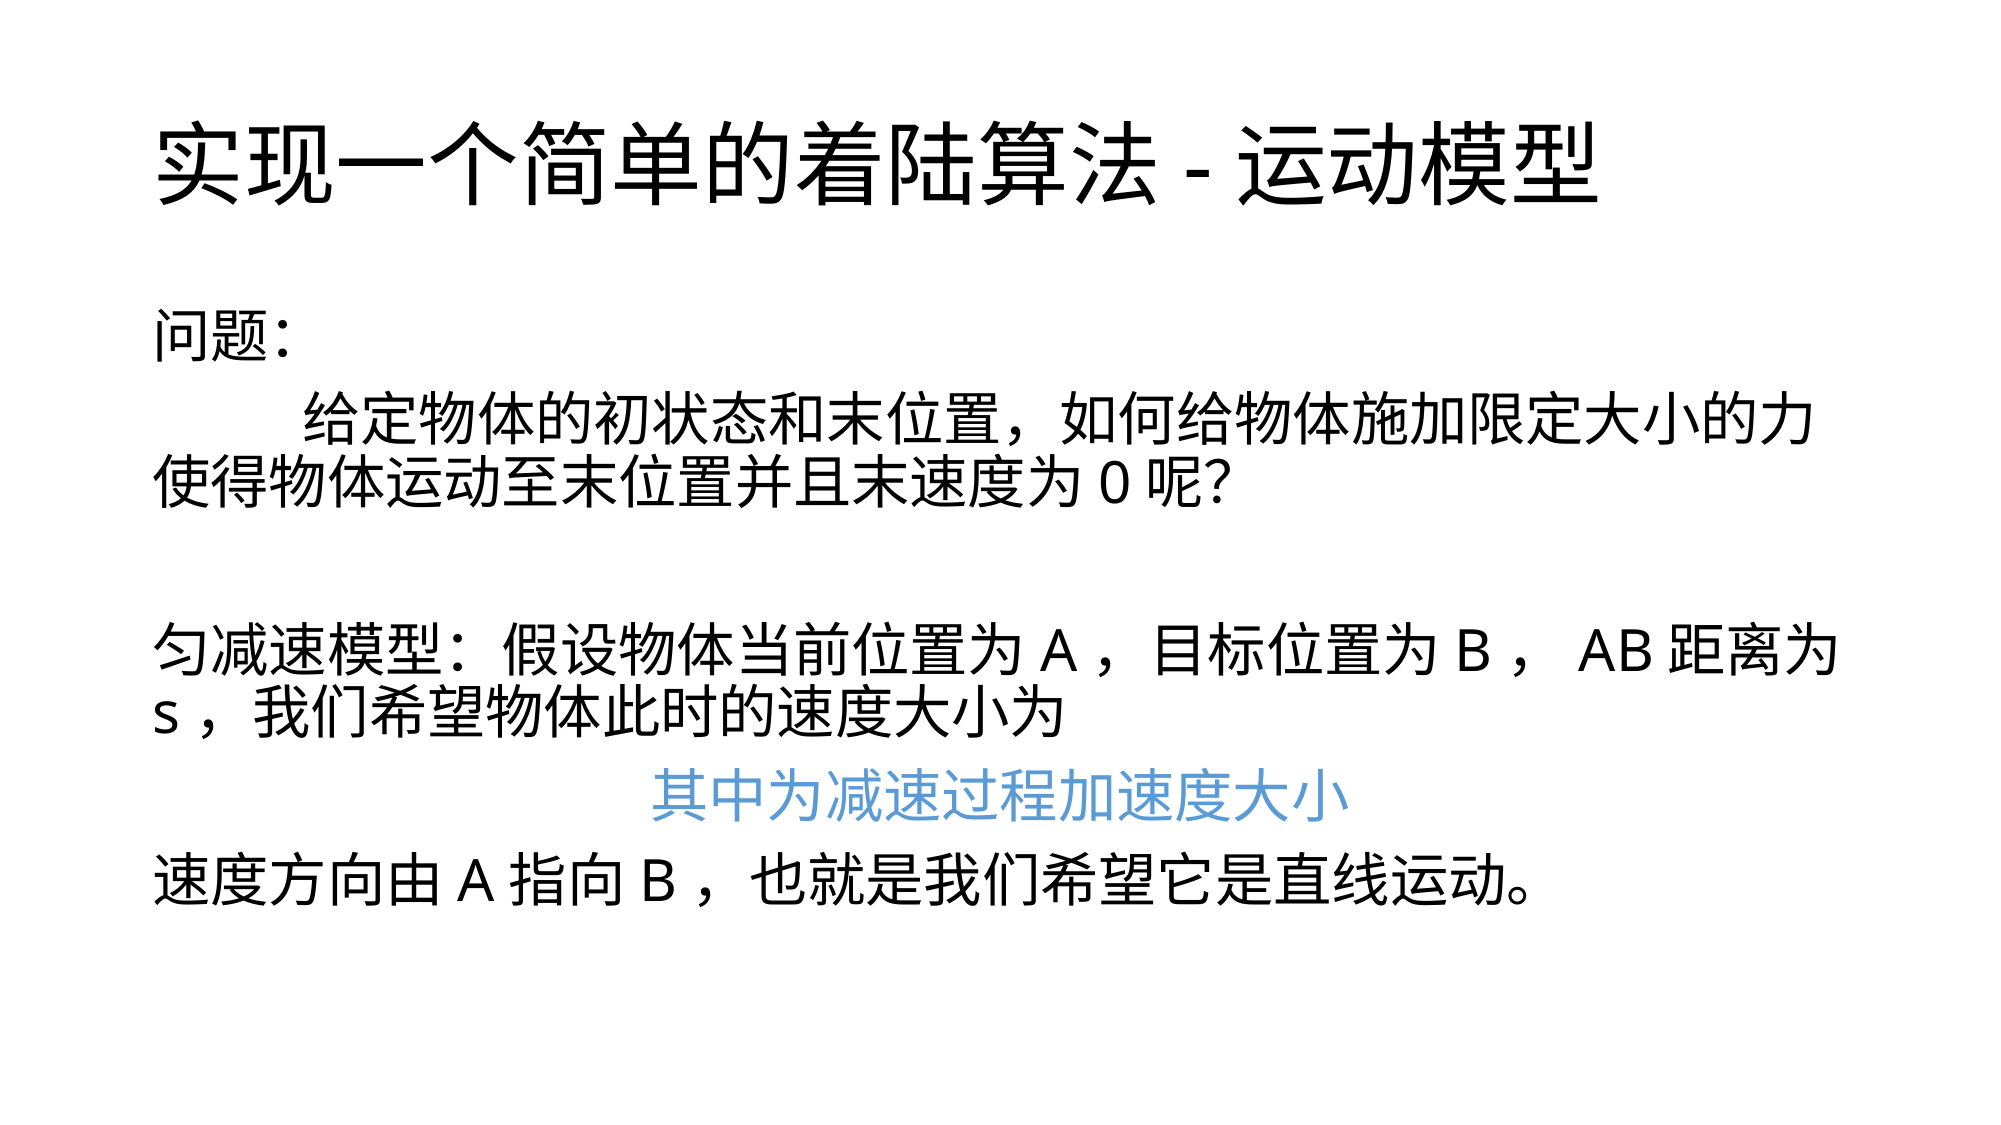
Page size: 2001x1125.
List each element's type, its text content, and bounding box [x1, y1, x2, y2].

title 实现一个简单的着陆算法-运动模型 [137, 59, 1863, 278]
